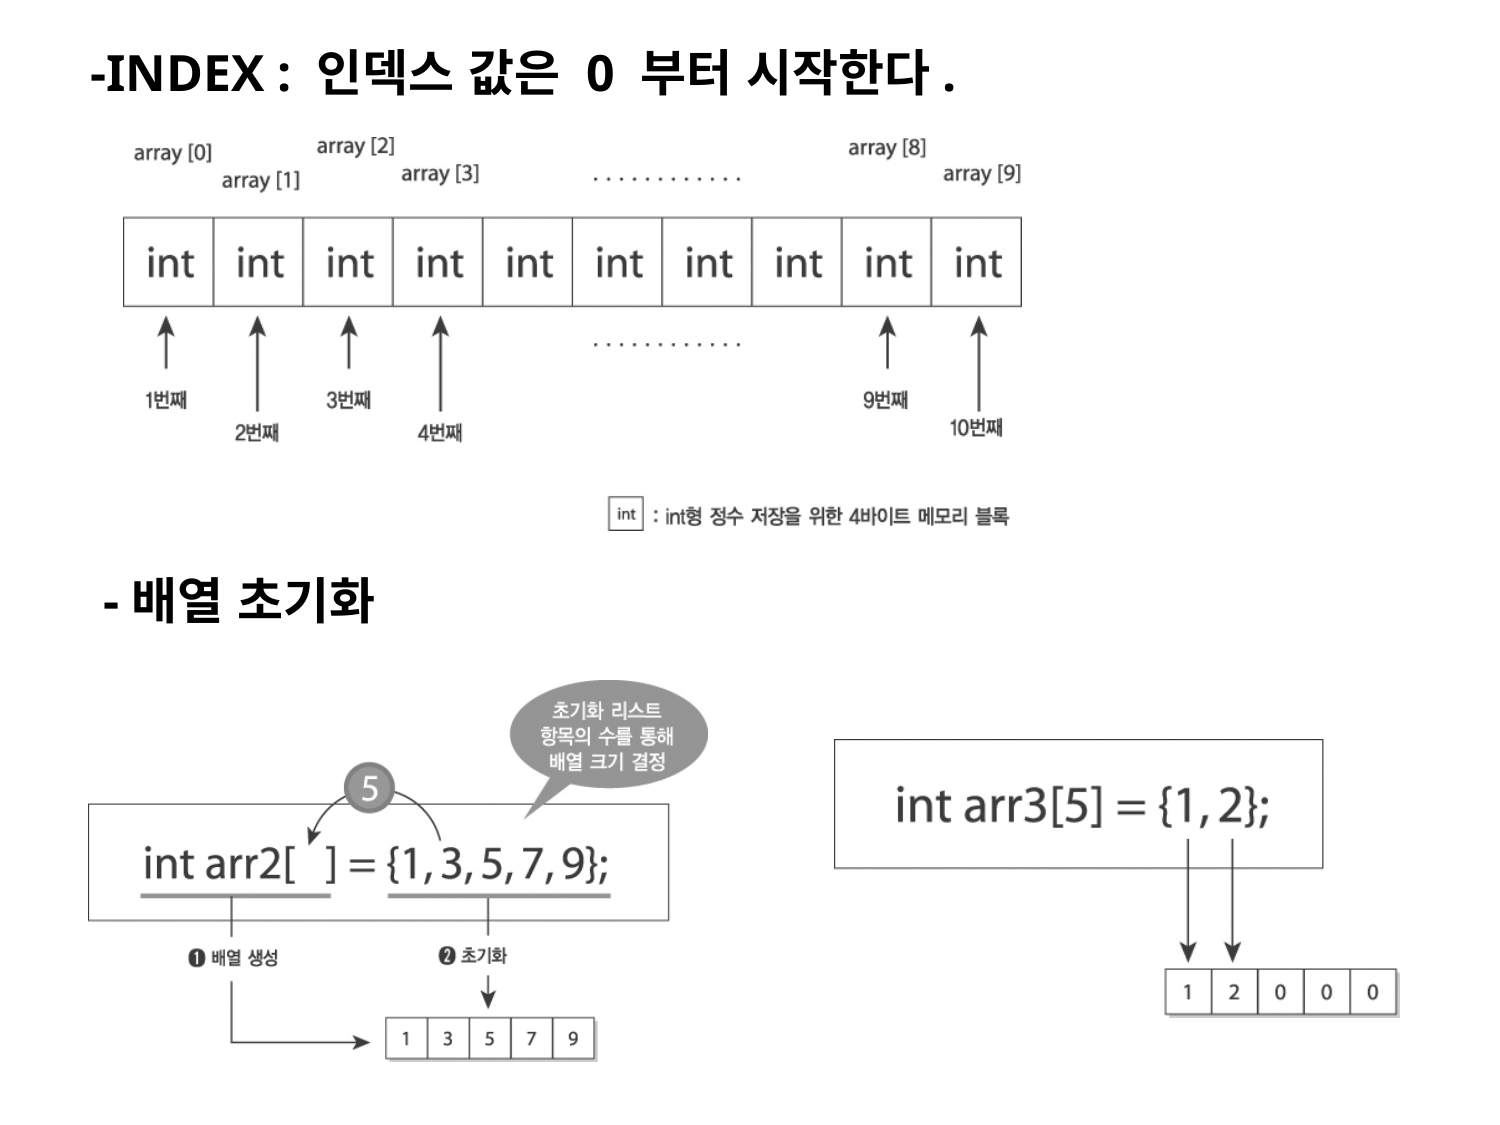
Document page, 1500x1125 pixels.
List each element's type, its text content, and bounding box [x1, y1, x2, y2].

picture [834, 739, 1400, 1018]
picture [88, 680, 708, 1062]
text_box -배열 초기화 [88, 562, 1400, 638]
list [123, 136, 1022, 532]
title -INDEX : 인덱스 값은 0 부터 시작한다. [75, 30, 1424, 112]
